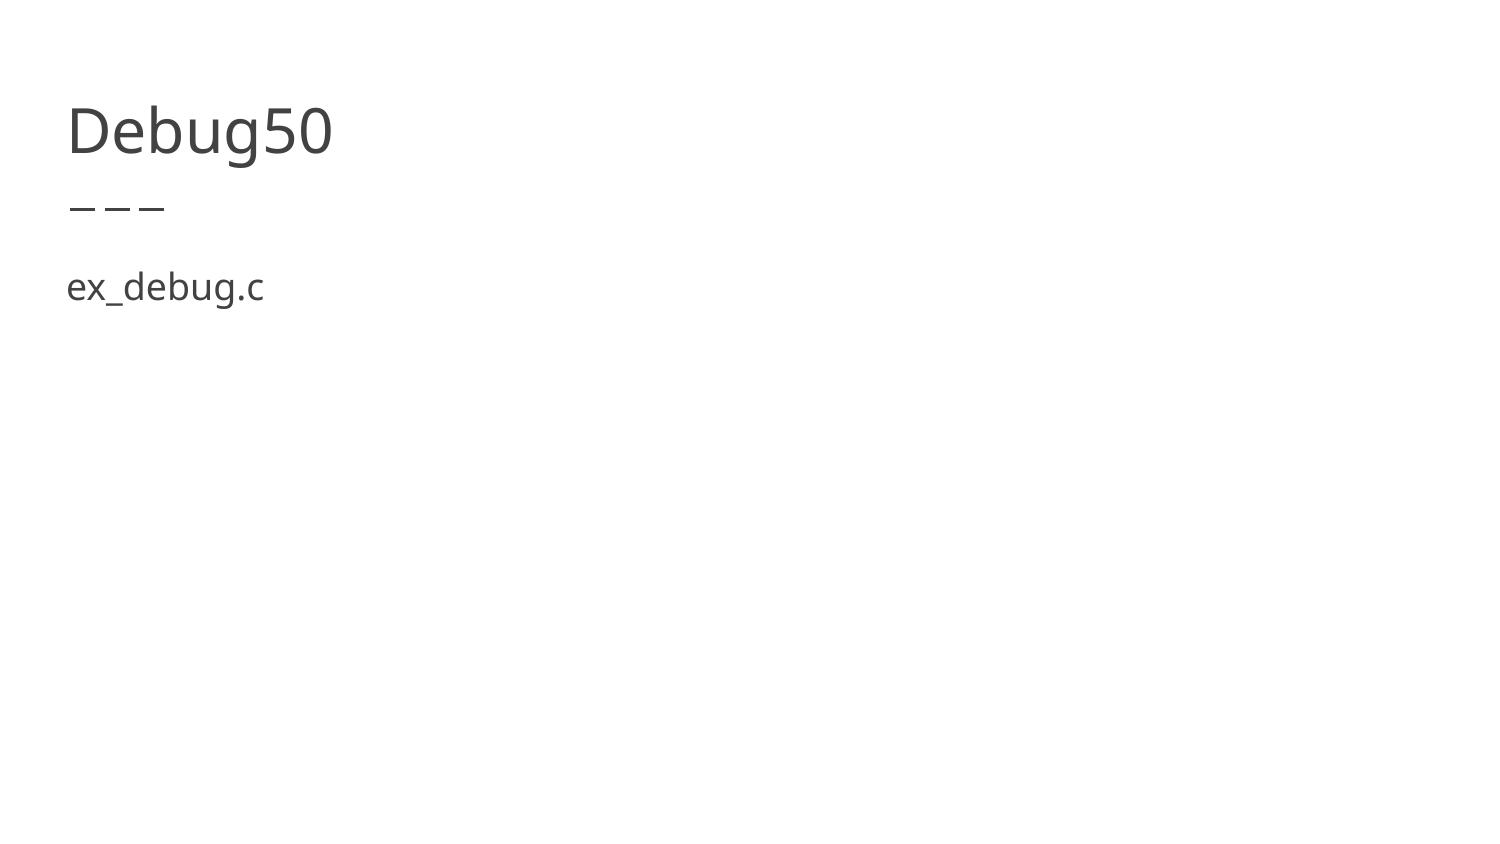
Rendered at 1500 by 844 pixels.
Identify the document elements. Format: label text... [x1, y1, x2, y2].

title Debug50 [51, 61, 1449, 182]
list ex_debug.c [51, 240, 1449, 750]
